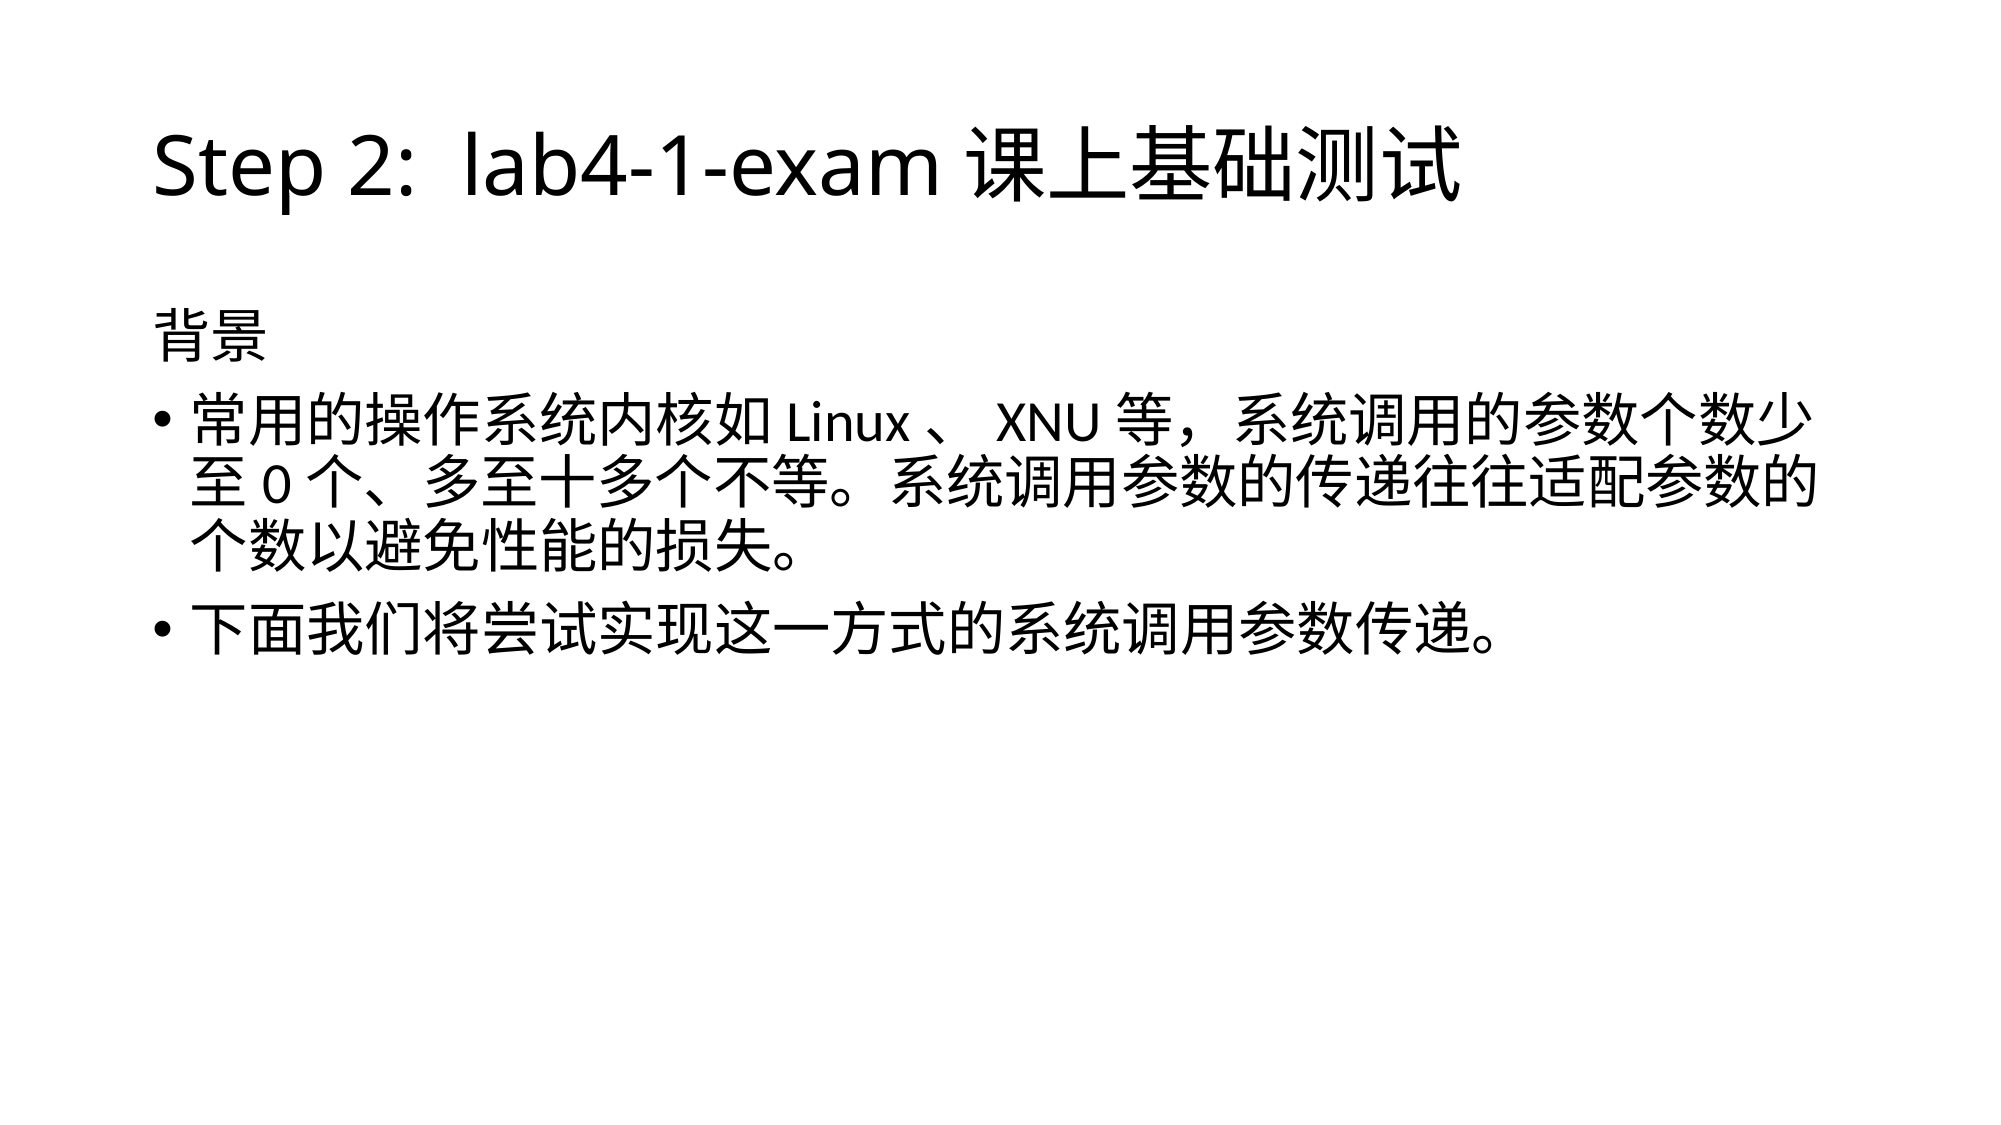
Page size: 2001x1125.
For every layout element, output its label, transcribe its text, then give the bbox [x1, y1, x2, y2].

list 背景 常用的操作系统内核如Linux、XNU等，系统调用的参数个数少至0个、多至十多个不等。系统调用参数的传递往往适配参数的个数以避免性能的损失。 下面我们将尝试实现这一方式的系统调用参数传递。 [137, 299, 1863, 1014]
title Step 2: lab4-1-exam课上基础测试 [137, 59, 1863, 278]
